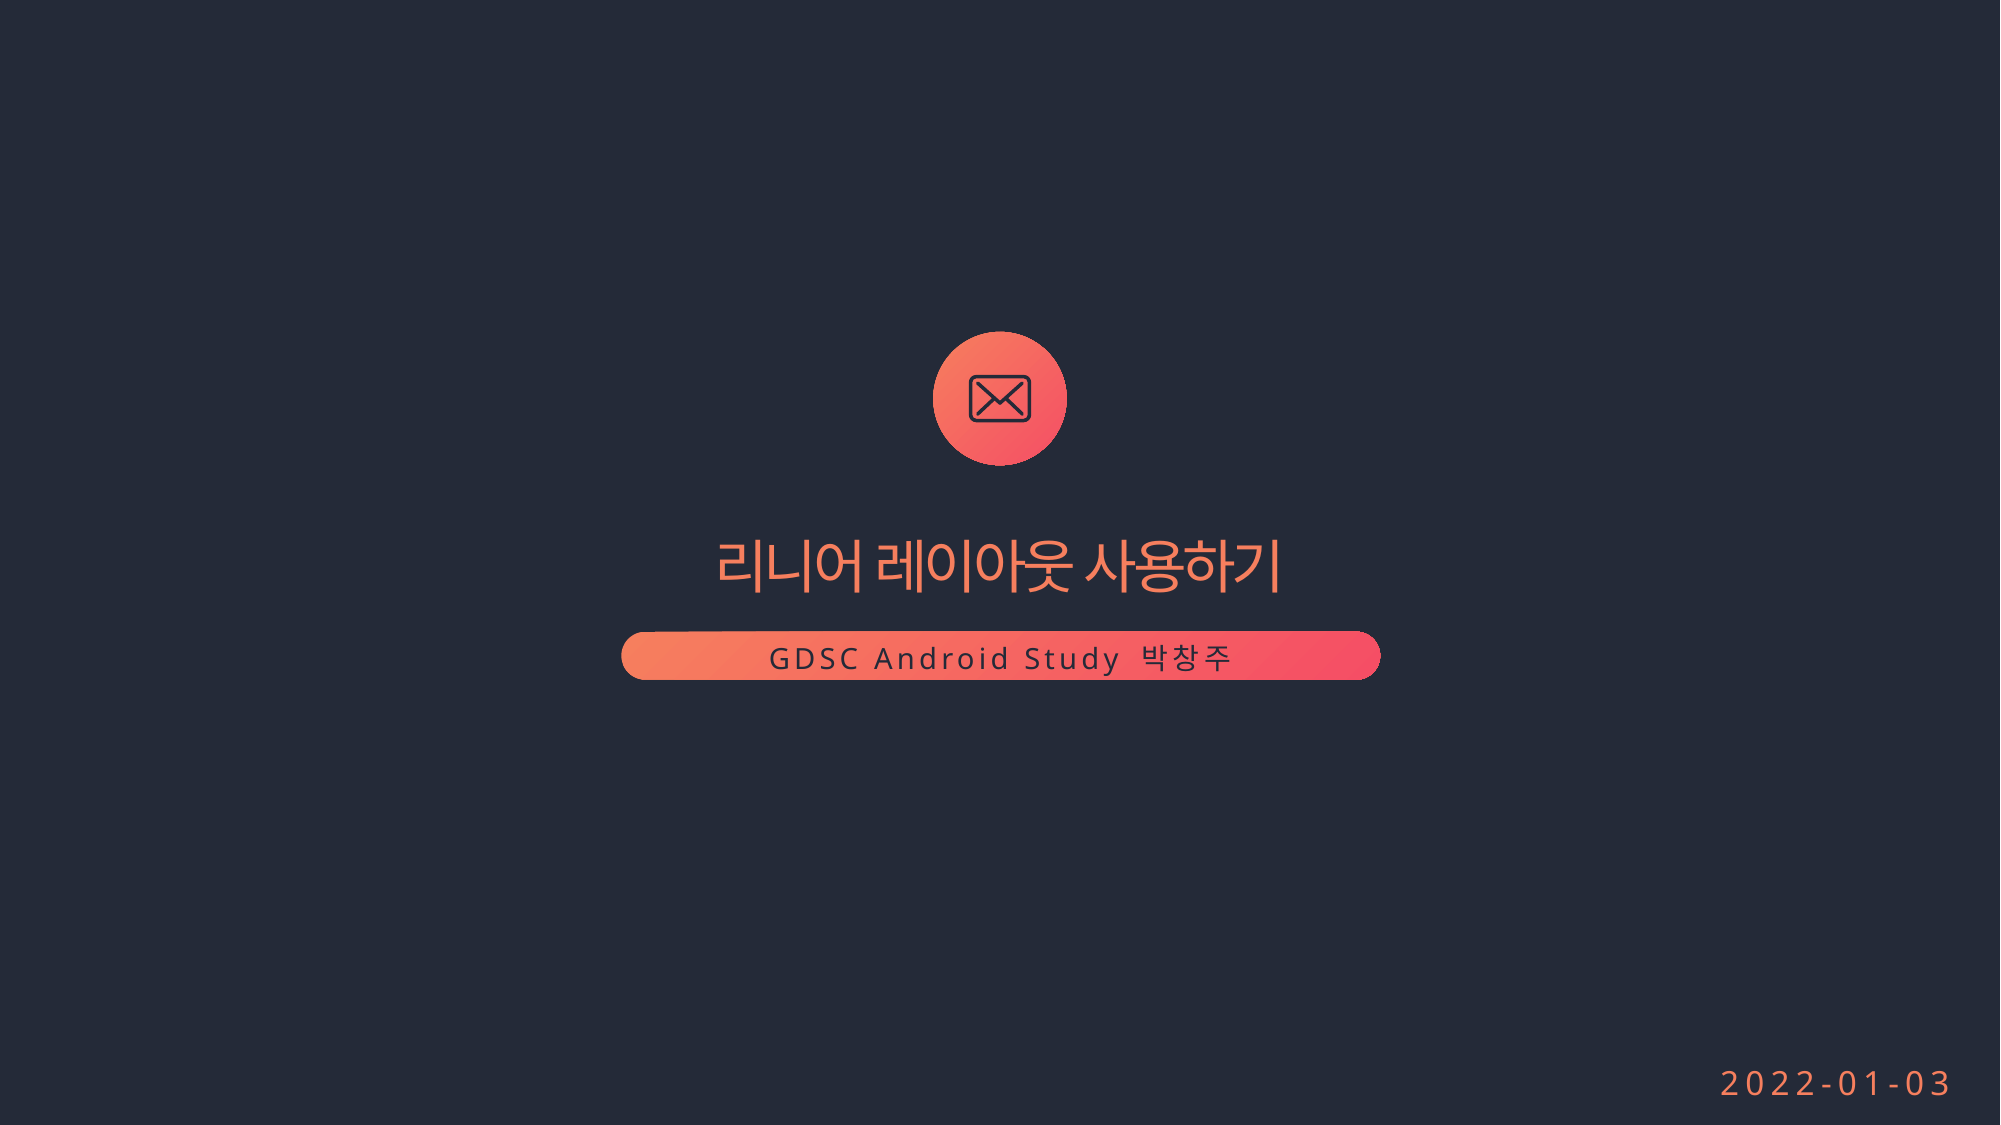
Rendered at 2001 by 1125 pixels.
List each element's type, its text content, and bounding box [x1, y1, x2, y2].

text_box [620, 630, 753, 681]
text_box [932, 330, 1068, 467]
text_box GDSC Android Study 박창주 [753, 629, 1247, 683]
text_box 2022-01-03 [1705, 1051, 1965, 1110]
text_box 리니어 레이아웃 사용하기 [699, 516, 1301, 608]
text_box [1247, 630, 1382, 681]
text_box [968, 367, 1032, 430]
